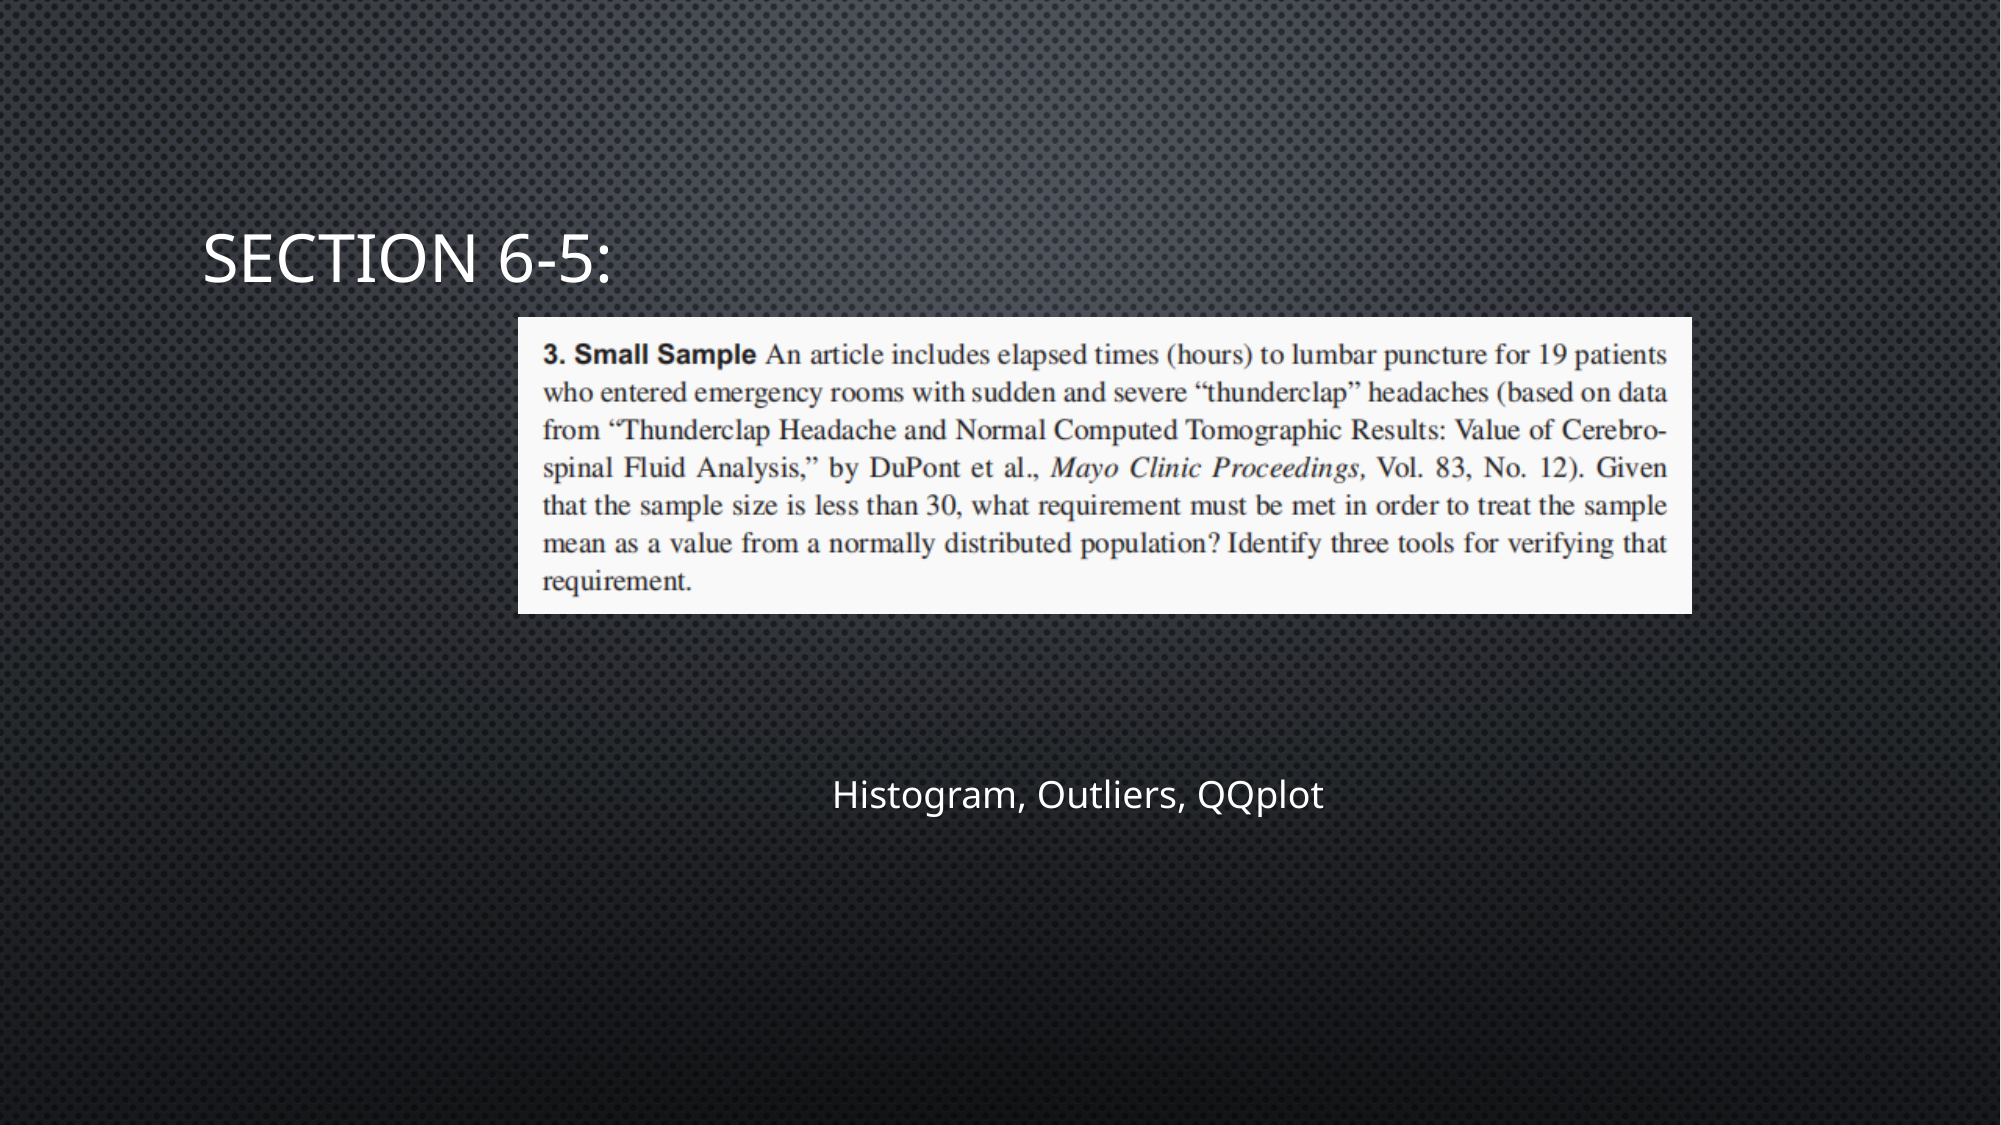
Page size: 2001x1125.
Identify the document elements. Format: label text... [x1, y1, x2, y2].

text_box Histogram, Outliers, QQplot [817, 764, 1393, 824]
picture [517, 317, 1692, 614]
title Section 6-5: [187, 99, 1813, 413]
